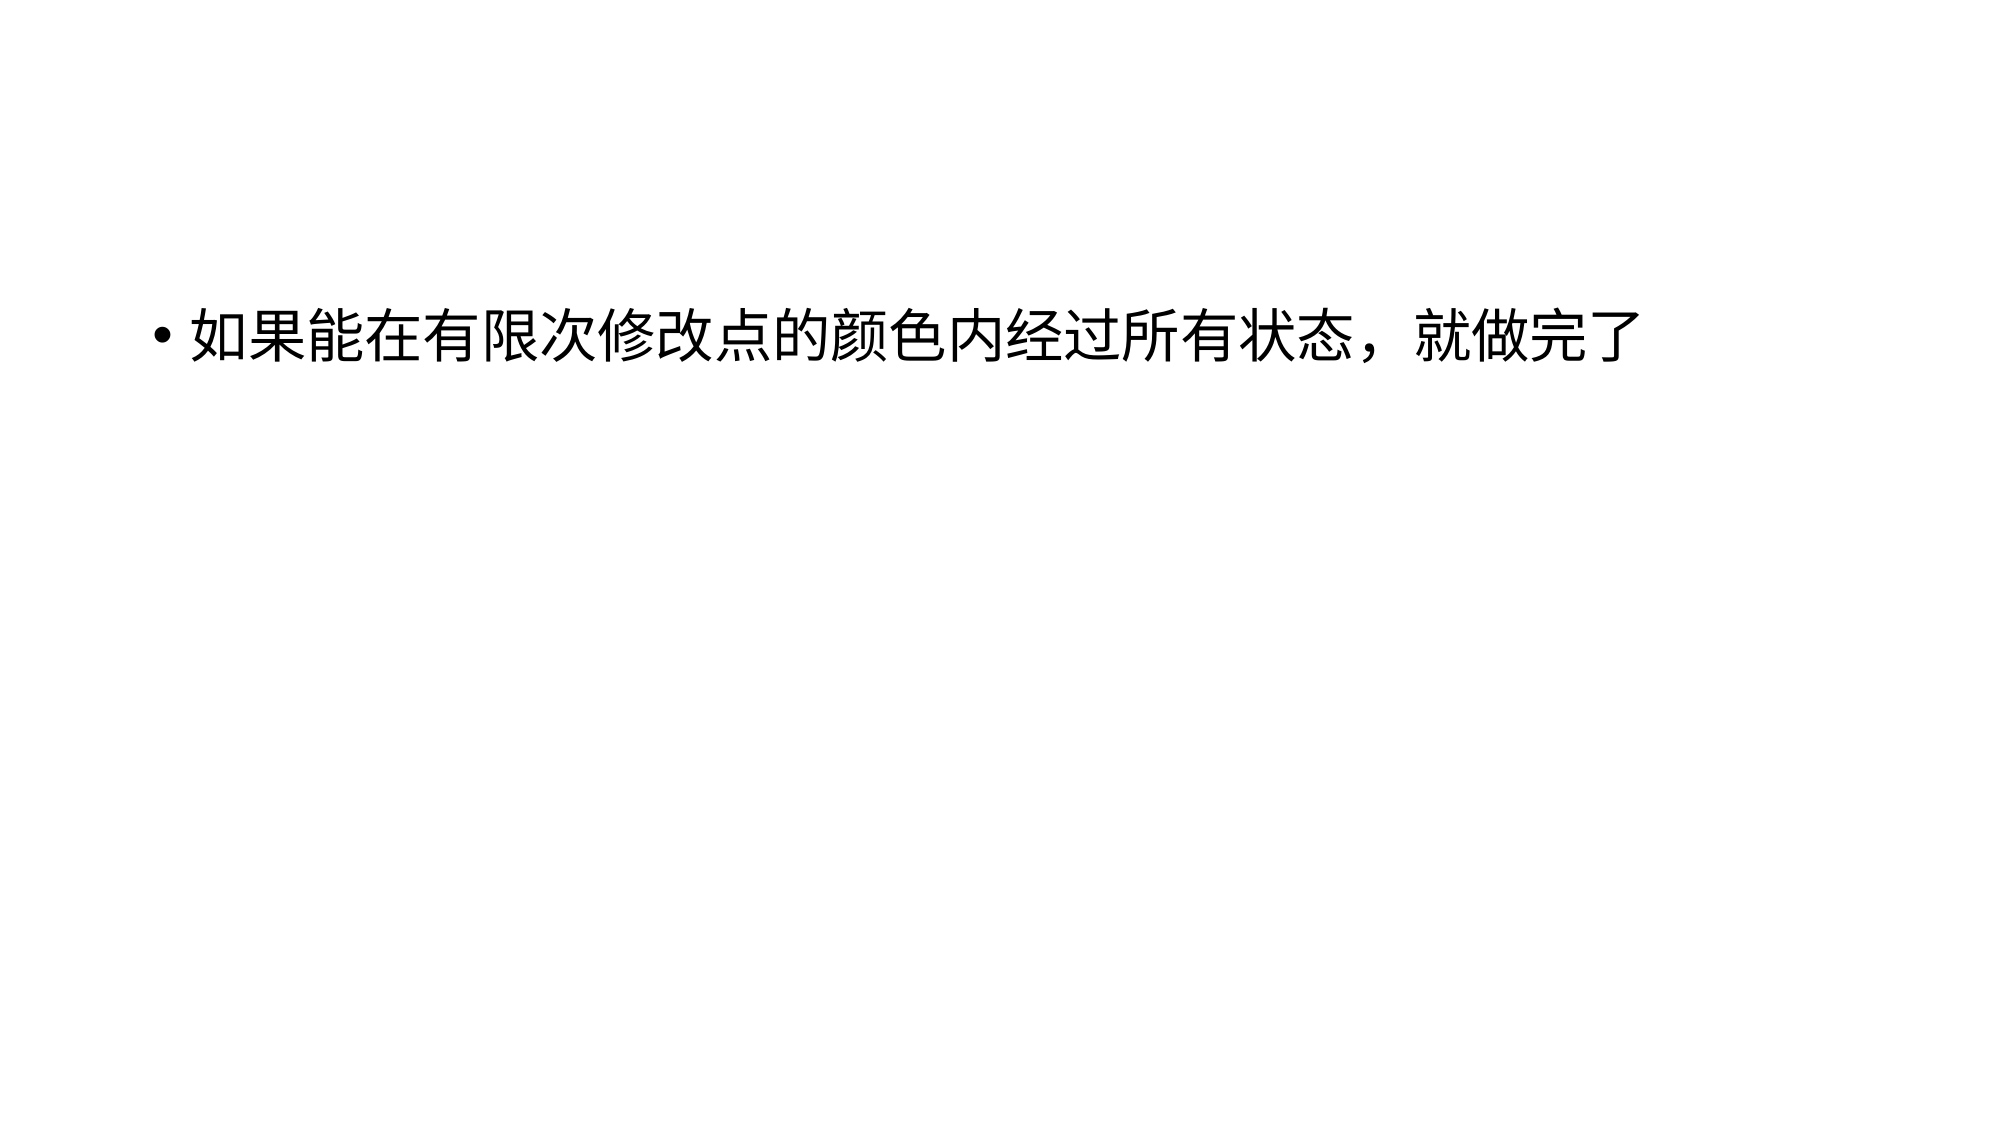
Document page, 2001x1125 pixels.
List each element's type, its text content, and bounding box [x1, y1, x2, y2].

list 如果能在有限次修改点的颜色内经过所有状态，就做完了 [137, 299, 1863, 1014]
